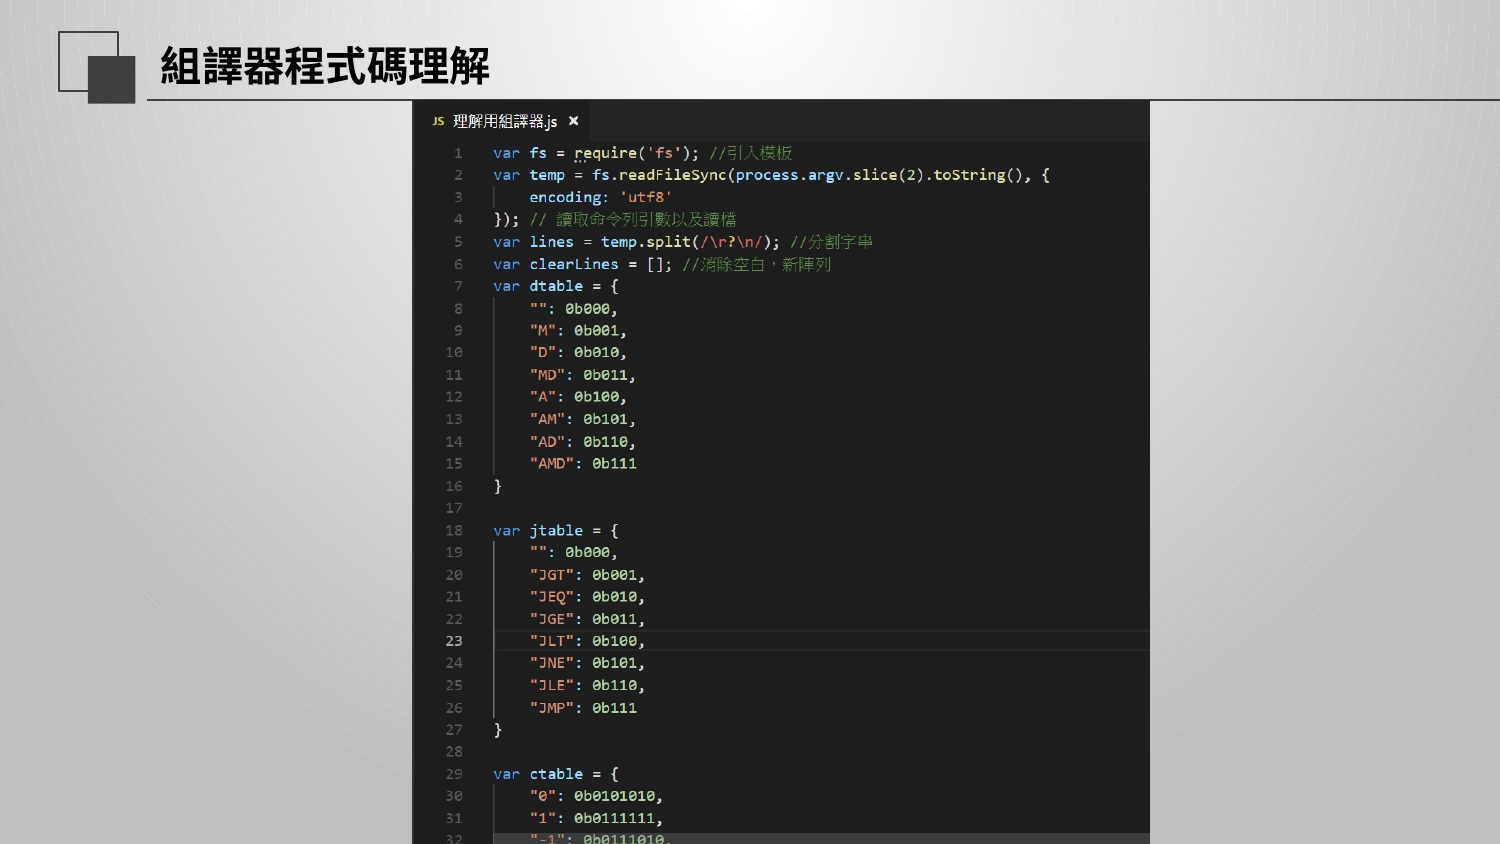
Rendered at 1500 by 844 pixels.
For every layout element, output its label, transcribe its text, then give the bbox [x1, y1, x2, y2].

picture [412, 99, 1151, 844]
title 組譯器程式碼理解 [145, 32, 680, 97]
